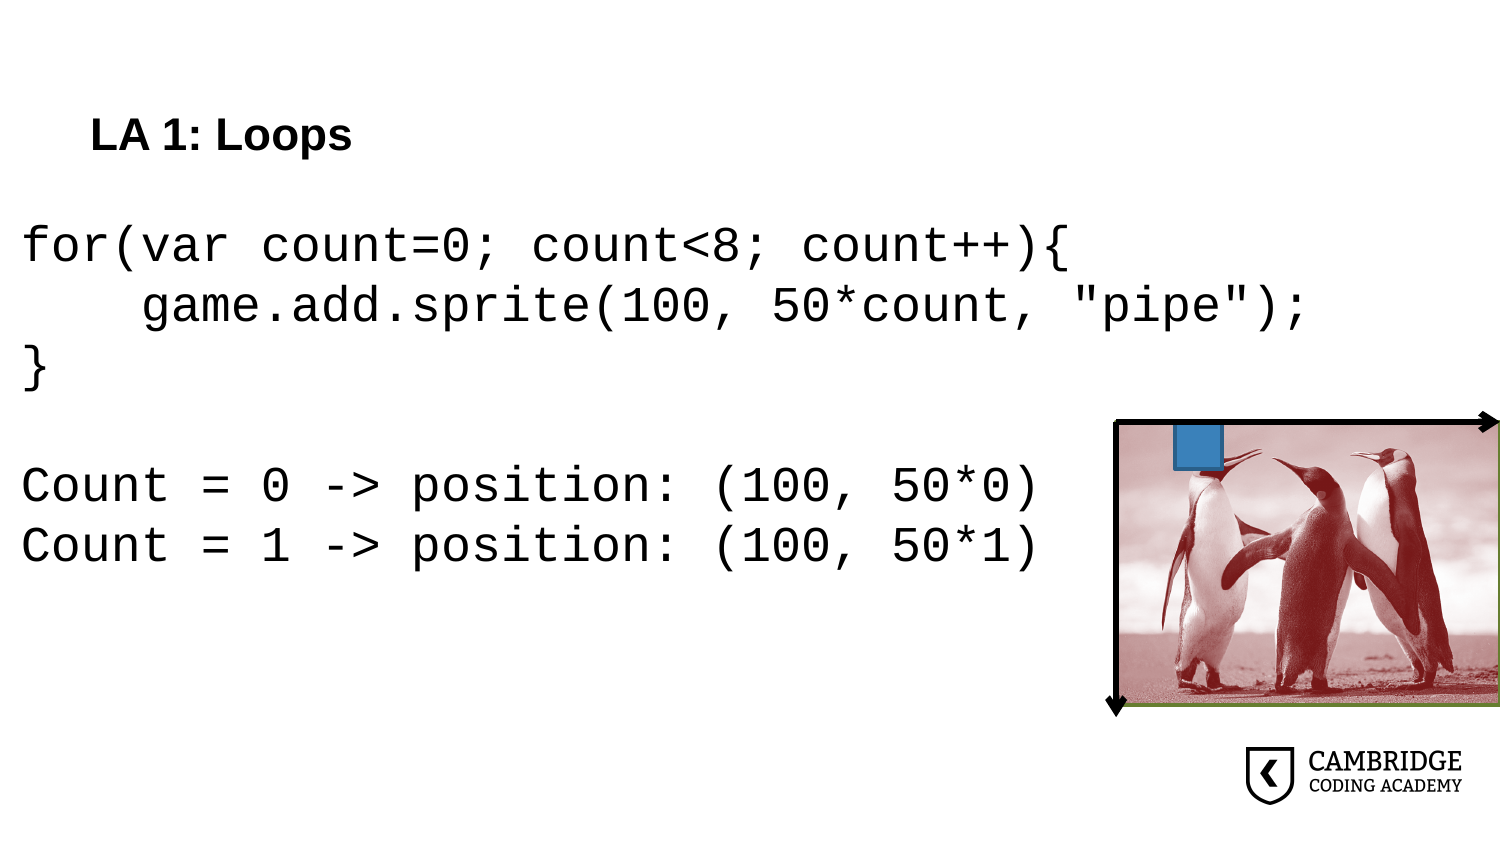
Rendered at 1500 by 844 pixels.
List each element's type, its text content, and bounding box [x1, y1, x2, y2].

text_box [1356, 429, 1500, 707]
list for(var count=0; count<8; count++){ game.add.sprite(100, 50*count, "pipe"); } Count = 0 -> position: (100, 50*0) Count = 1 -> position: (100, 50*1) [5, 196, 1356, 808]
picture [1246, 747, 1463, 805]
text_box [1173, 431, 1224, 471]
title LA 1: Loops [75, 33, 1425, 175]
